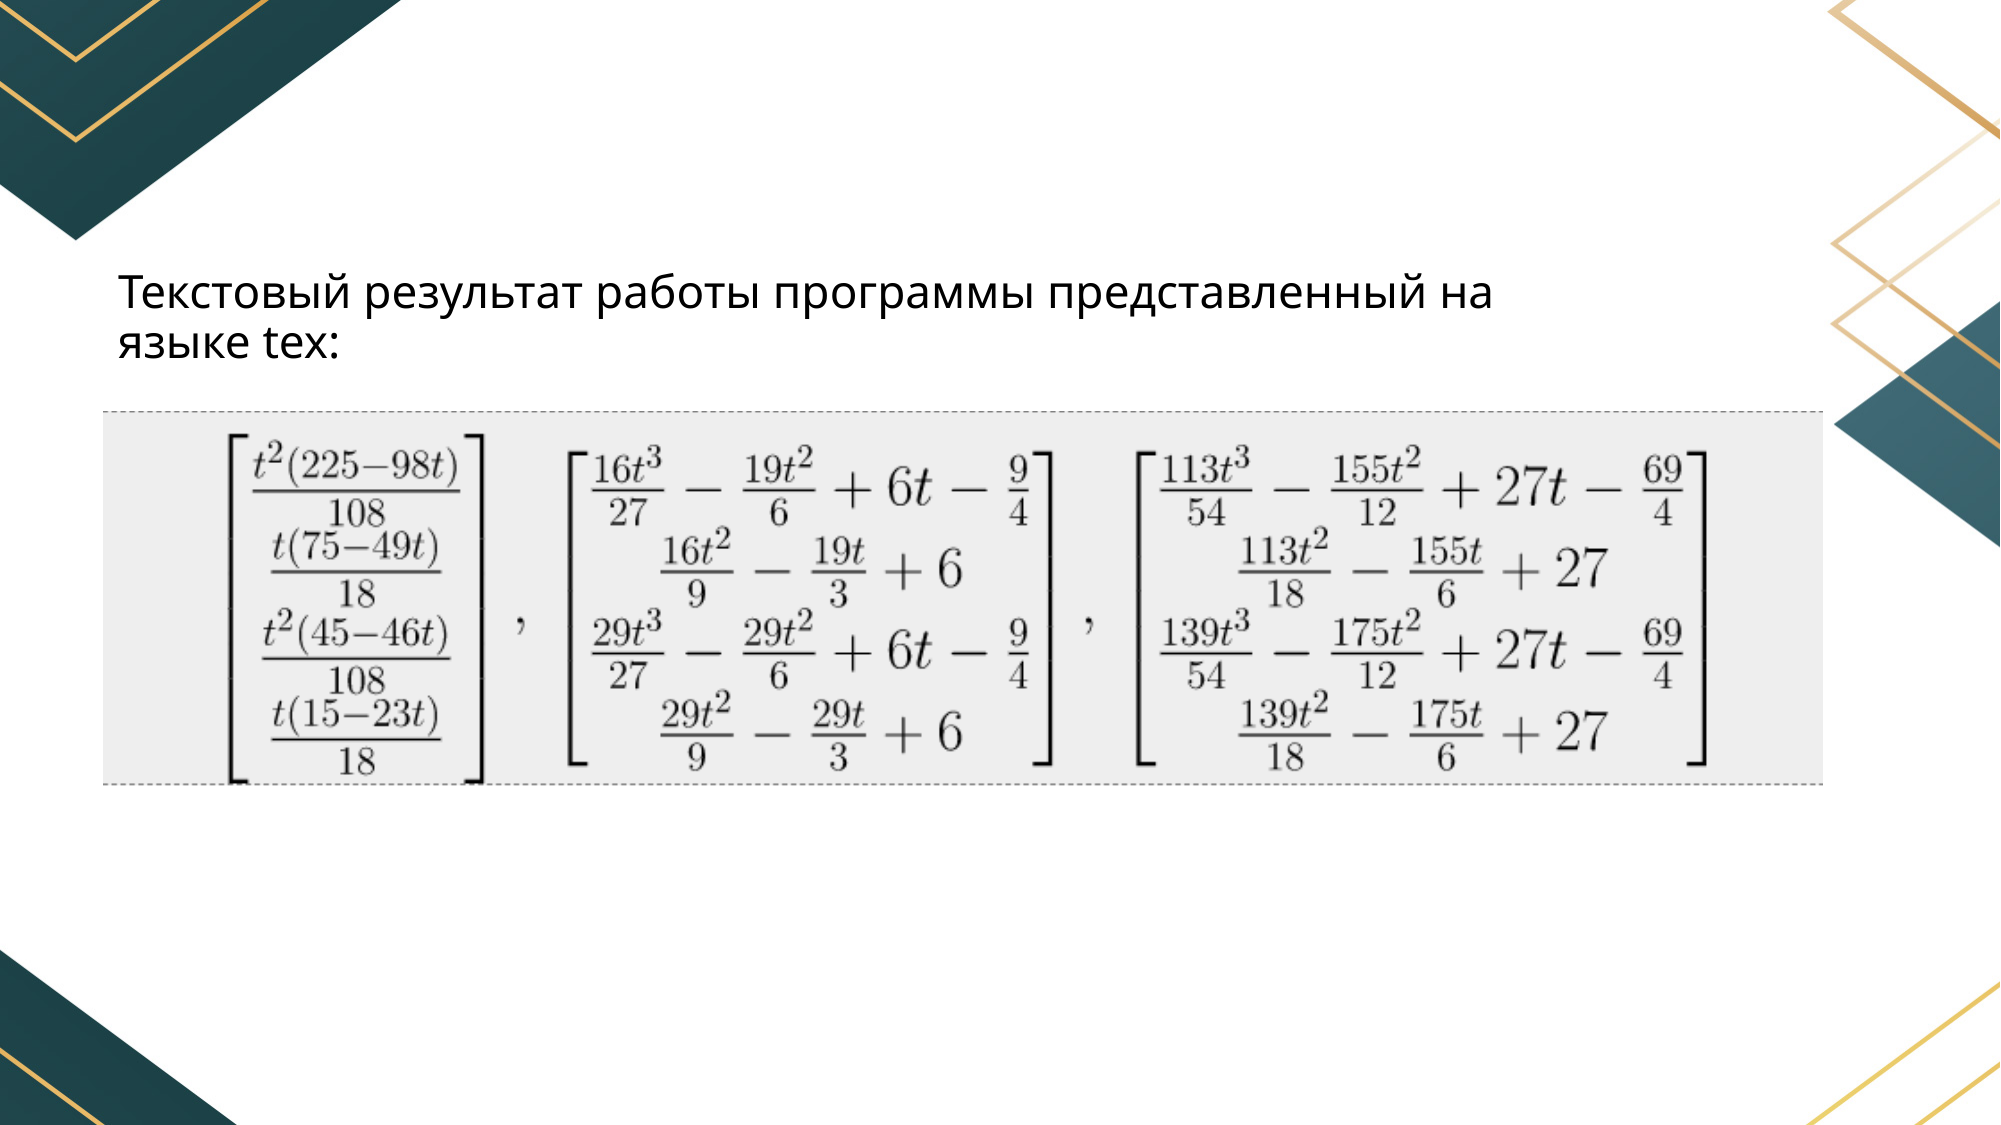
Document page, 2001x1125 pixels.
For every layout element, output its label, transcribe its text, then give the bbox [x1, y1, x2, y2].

text_box [213, 226, 1823, 411]
text_box Текстовый результат работы программы представленный на языке tex: [103, 253, 1567, 384]
picture [0, 0, 2000, 1125]
